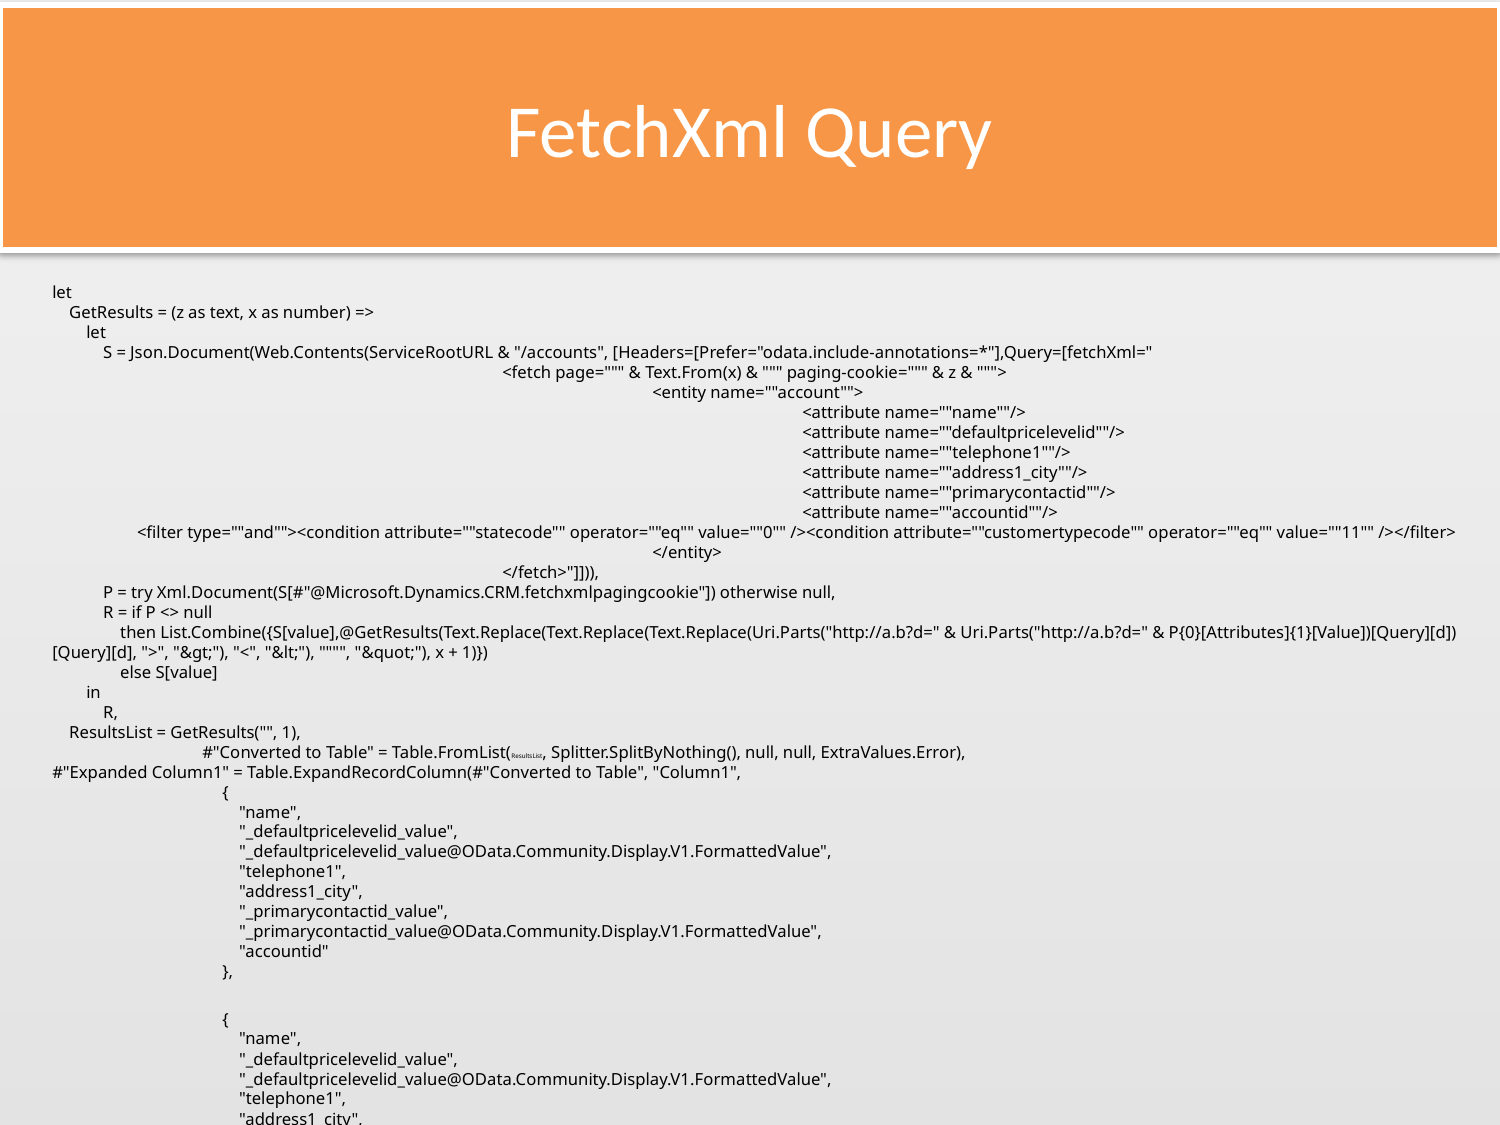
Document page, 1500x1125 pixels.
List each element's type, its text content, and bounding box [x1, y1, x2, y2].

text_box let GetResults = (z as text, x as number) => let S = Json.Document(Web.Contents(ServiceRootURL & "/accounts", [Headers=[Prefer="odata.include-annotations=*"],Query=[fetchXml=" <fetch page=""" & Text.From(x) & """ paging-cookie=""" & z & """> <entity name=""account""> <attribute name=""name""/> <attribute name=""defaultpricelevelid""/> <attribute name=""telephone1""/> <attribute name=""address1_city""/> <attribute name=""primarycontactid""/> <attribute name=""accountid""/> <filter type=""and""><condition attribute=""statecode"" operator=""eq"" value=""0"" /><condition attribute=""customertypecode"" operator=""eq"" value=""11"" /></filter> </entity> </fetch>"]])), P = try Xml.Document(S[#"@Microsoft.Dynamics.CRM.fetchxmlpagingcookie"]) otherwise null, R = if P <> null then List.Combine({S[value],@GetResults(Text.Replace(Text.Replace(Text.Replace(Uri.Parts("http://a.b?d=" & Uri.Parts("http://a.b?d=" & P{0}[Attributes]{1}[Value])[Query][d])[Query][d], ">", "&gt;"), "<", "&lt;"), """", "&quot;"), x + 1)}) else S[value] in R, ResultsList = GetResults("", 1), #"Converted to Table" = Table.FromList(ResultsList, Splitter.SplitByNothing(), null, null, ExtraValues.Error), #"Expanded Column1" = Table.ExpandRecordColumn(#"Converted to Table", "Column1", { "name", "_defaultpricelevelid_value", "_defaultpricelevelid_value@OData.Community.Display.V1.FormattedValue", "telephone1", "address1_city", "_primarycontactid_value", "_primarycontactid_value@OData.Community.Display.V1.FormattedValue", "accountid" }, { "name", "_defaultpricelevelid_value", "_defaultpricelevelid_value@OData.Community.Display.V1.FormattedValue", "telephone1", "address1_city", "_primarycontactid_value", "_primarycontactid_value@OData.Community.Display.V1.FormattedValue", "accountid" }), #"Renamed Columns" = Table.RenameColumns(#"Expanded Column1", { {"name", "Account Name"}, {"_defaultpricelevelid_value", "Product Price List (defaultpricelevelid)"}, {"_defaultpricelevelid_value@OData.Community.Display.V1.FormattedValue", "Product Price List"}, {"telephone1", "Main Phone"}, {"address1_city", "Address 1: City"}, {"_primarycontactid_value", "Primary Contact (primarycontactid)"}, {"_primarycontactid_value@OData.Community.Display.V1.FormattedValue", "Primary Contact"}, {"accountid", "Account"} }), #"Changed Type" = Table.TransformColumnTypes(#"Renamed Columns", { {"Account Name", type text}, {"Product Price List (defaultpricelevelid)", type text}, {"Product Price List", type text}, {"Main Phone", type text}, {"Address 1: City", type text}, {"Primary Contact (primarycontactid)", type text}, {"Primary Contact", type text}, {"Account", type text} }) in #"Changed Type" [37, 275, 1475, 1125]
title FetchXml Query [0, 2, 1500, 253]
